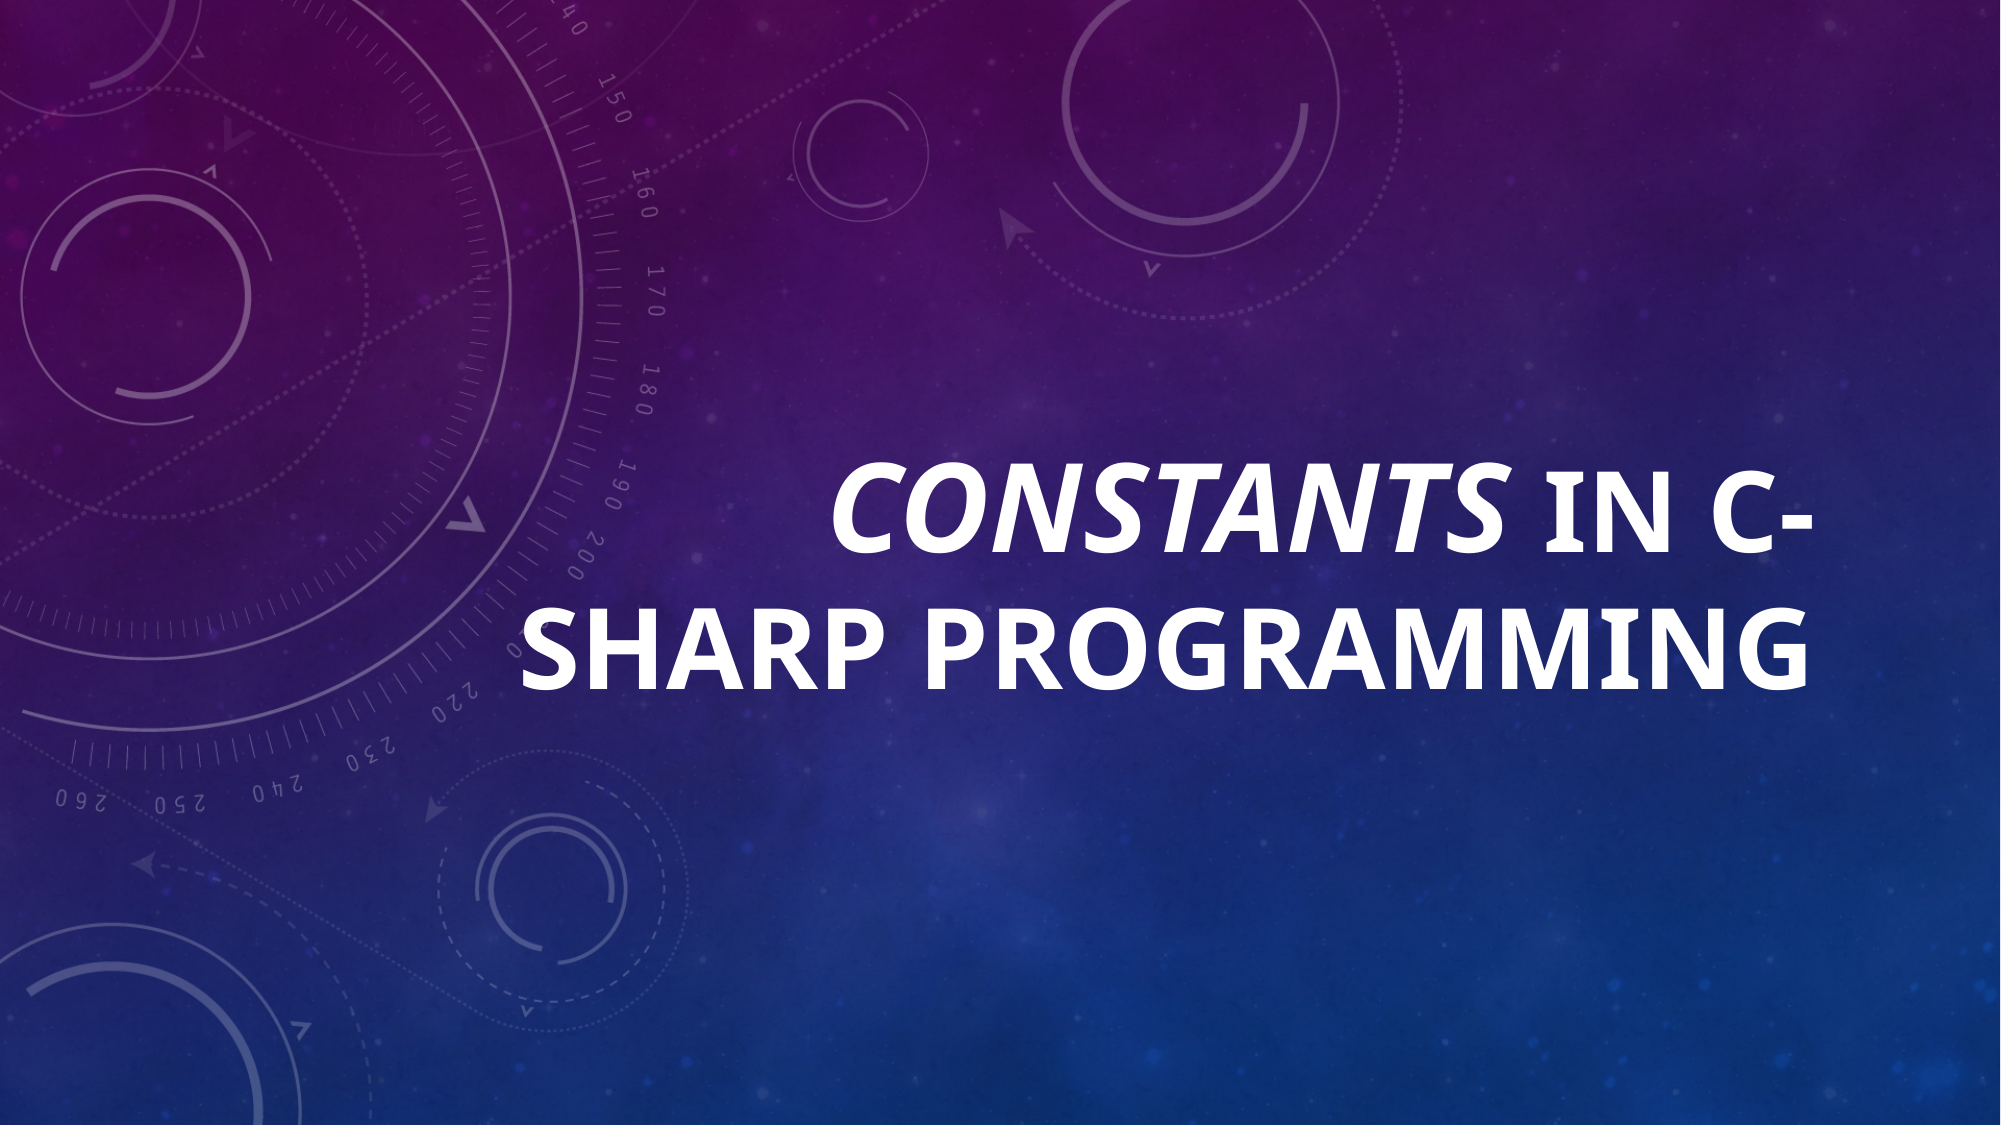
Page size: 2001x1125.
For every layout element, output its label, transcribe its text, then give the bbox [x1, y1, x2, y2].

picture [0, 0, 2001, 1125]
title CONSTANTS IN c-SHARP PROGRAMMING [470, 322, 1831, 720]
